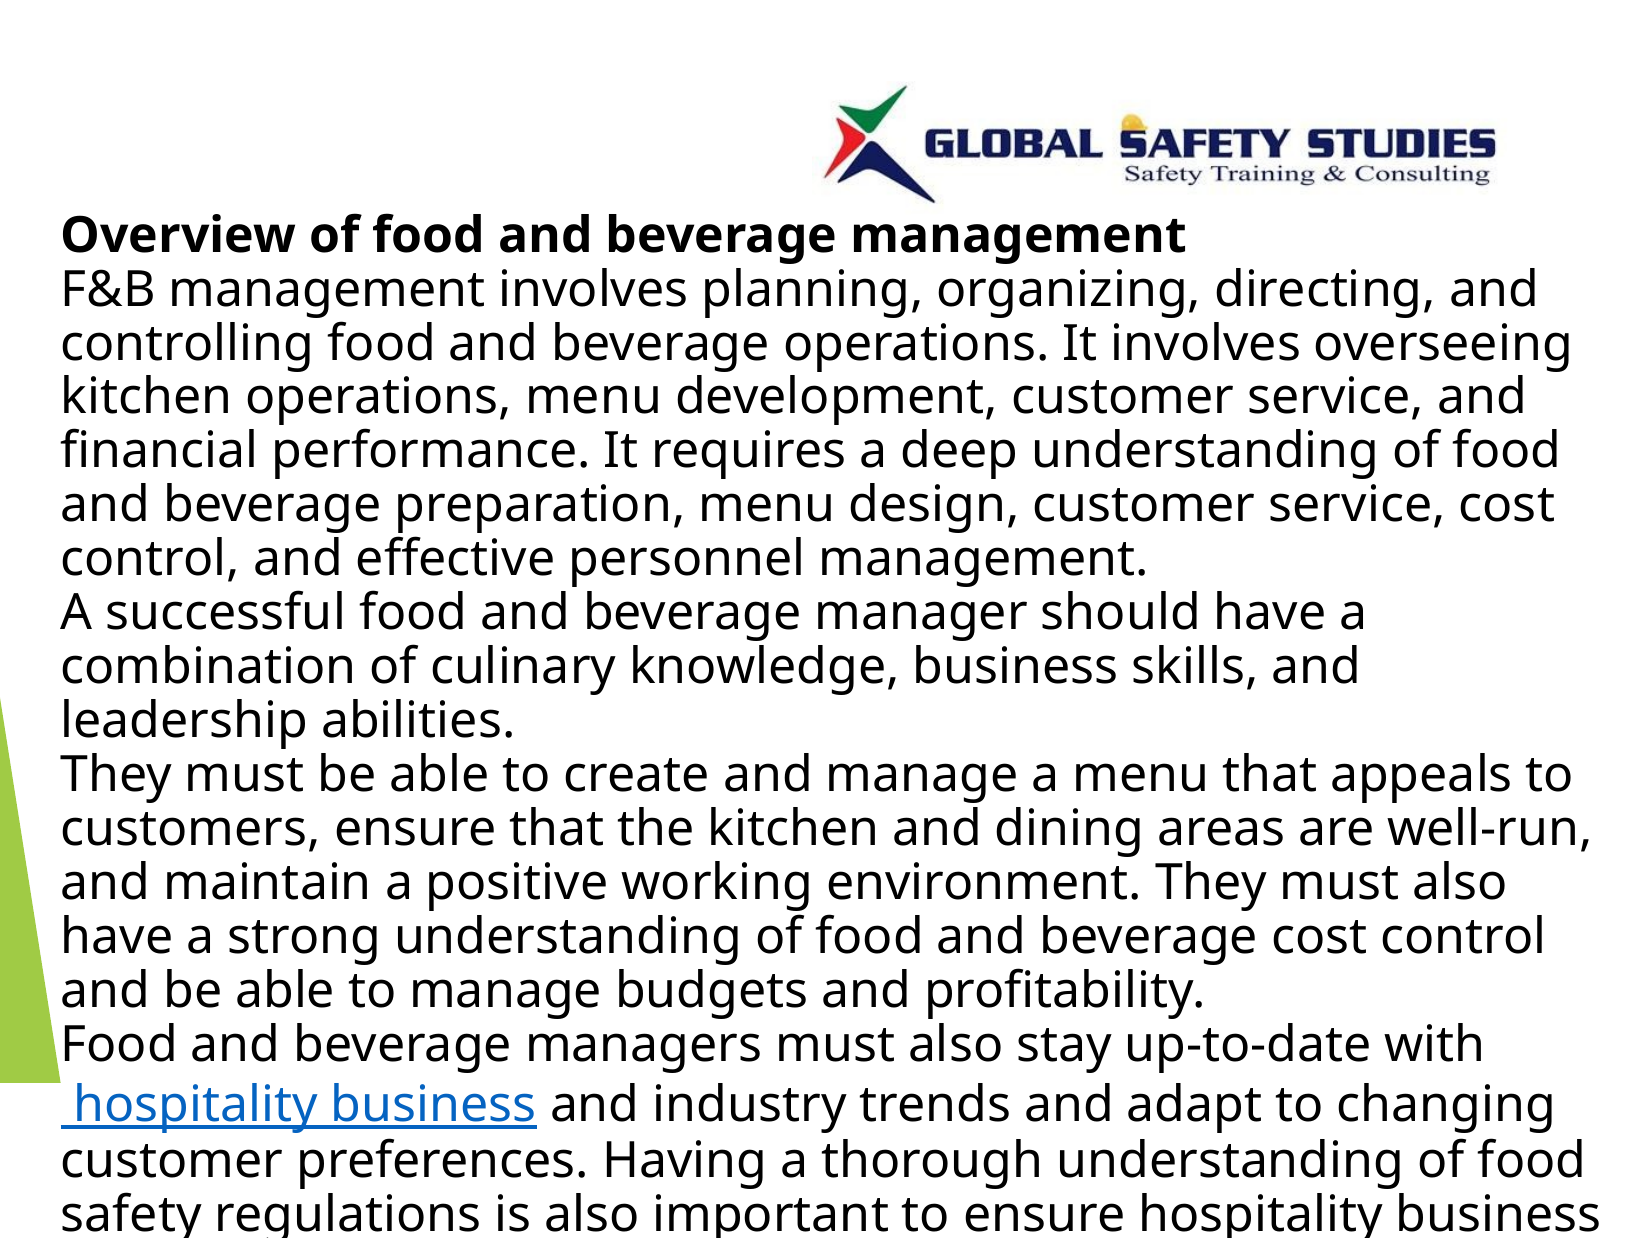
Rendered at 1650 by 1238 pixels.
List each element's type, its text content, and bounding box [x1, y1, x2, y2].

text_box [0, 697, 60, 1083]
title Overview of food and beverage management F&B management involves planning, organizing, directing, and controlling food and beverage operations. It involves overseeing kitchen operations, menu development, customer service, and financial performance. It requires a deep understanding of food and beverage preparation, menu design, customer service, cost control, and effective personnel management. A successful food and beverage manager should have a combination of culinary knowledge, business skills, and leadership abilities. They must be able to create and manage a menu that appeals to customers, ensure that the kitchen and dining areas are well-run, and maintain a positive working environment. They must also have a strong understanding of food and beverage cost control and be able to manage budgets and profitability. Food and beverage managers must also stay up-to-date with hospitality business and industry trends and adapt to changing customer preferences. Having a thorough understanding of food safety regulations is also important to ensure hospitality business compliance. [60, 206, 1613, 1238]
picture [812, 81, 1508, 217]
